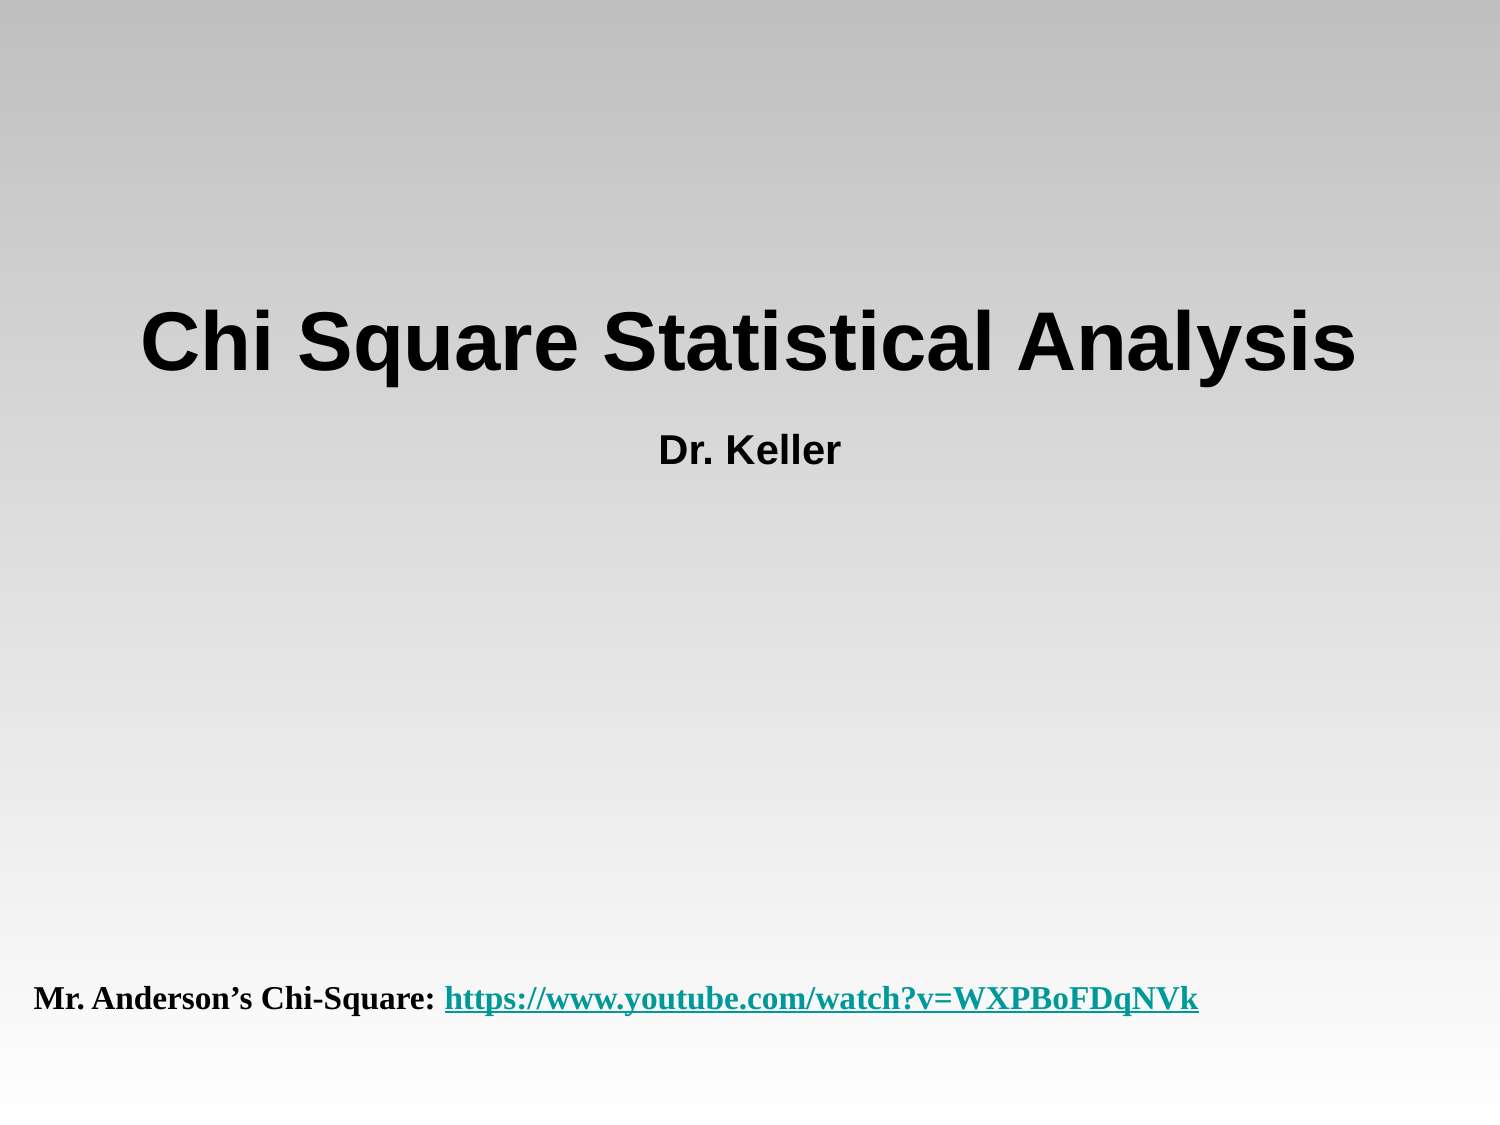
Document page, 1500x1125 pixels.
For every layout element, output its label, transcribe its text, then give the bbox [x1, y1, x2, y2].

list Chi Square Statistical Analysis Dr. Keller [50, 125, 1450, 622]
text_box Mr. Anderson’s Chi-Square: https://www.youtube.com/watch?v=WXPBoFDqNVk [18, 968, 1482, 1024]
